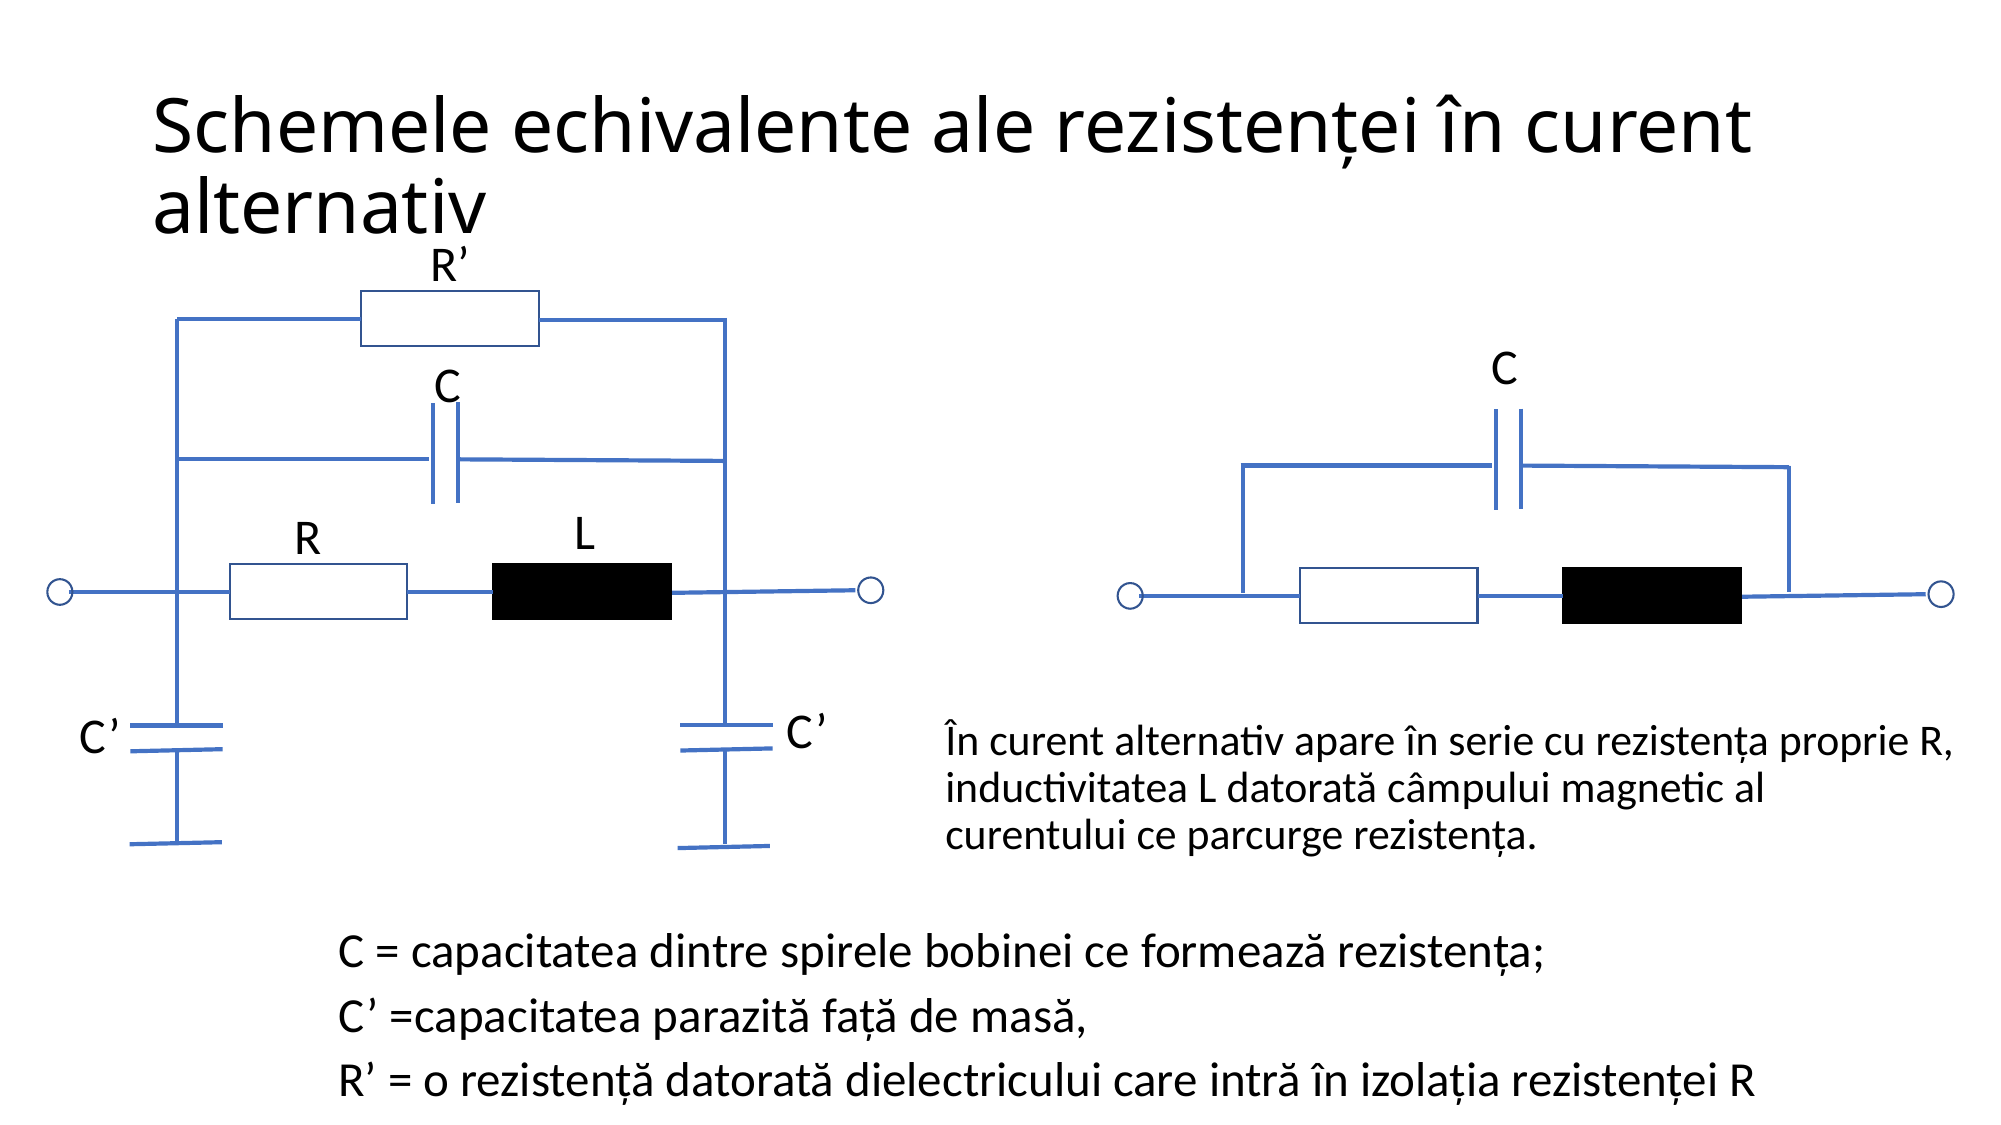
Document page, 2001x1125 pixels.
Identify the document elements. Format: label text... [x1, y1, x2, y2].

text_box [360, 290, 540, 347]
text_box [1927, 580, 1955, 609]
text_box [492, 563, 672, 620]
text_box [1299, 567, 1479, 624]
text_box [1562, 567, 1742, 624]
text_box R [279, 497, 365, 573]
text_box C’ [771, 691, 857, 766]
text_box R’ [415, 224, 501, 300]
text_box C [1476, 326, 1562, 402]
text_box C = capacitatea dintre spirele bobinei ce formează rezistența; C’ =capacitatea parazită față de masă, R’ = o rezistență datorată dielectricului care intră în izolația rezistenței R [323, 917, 1954, 1115]
text_box [1116, 582, 1144, 610]
text_box [46, 578, 74, 606]
text_box C’ [64, 695, 150, 771]
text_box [677, 845, 770, 849]
text_box [229, 563, 408, 620]
text_box C [419, 345, 505, 421]
list În curent alternativ apare în serie cu rezistența proprie R, inductivitatea L datorată câmpului magnetic al curentului ce parcurge rezistența. [930, 709, 1972, 870]
title Schemele echivalente ale rezistenței în curent alternativ [137, 59, 1863, 278]
text_box L [559, 492, 645, 567]
text_box [857, 576, 885, 605]
